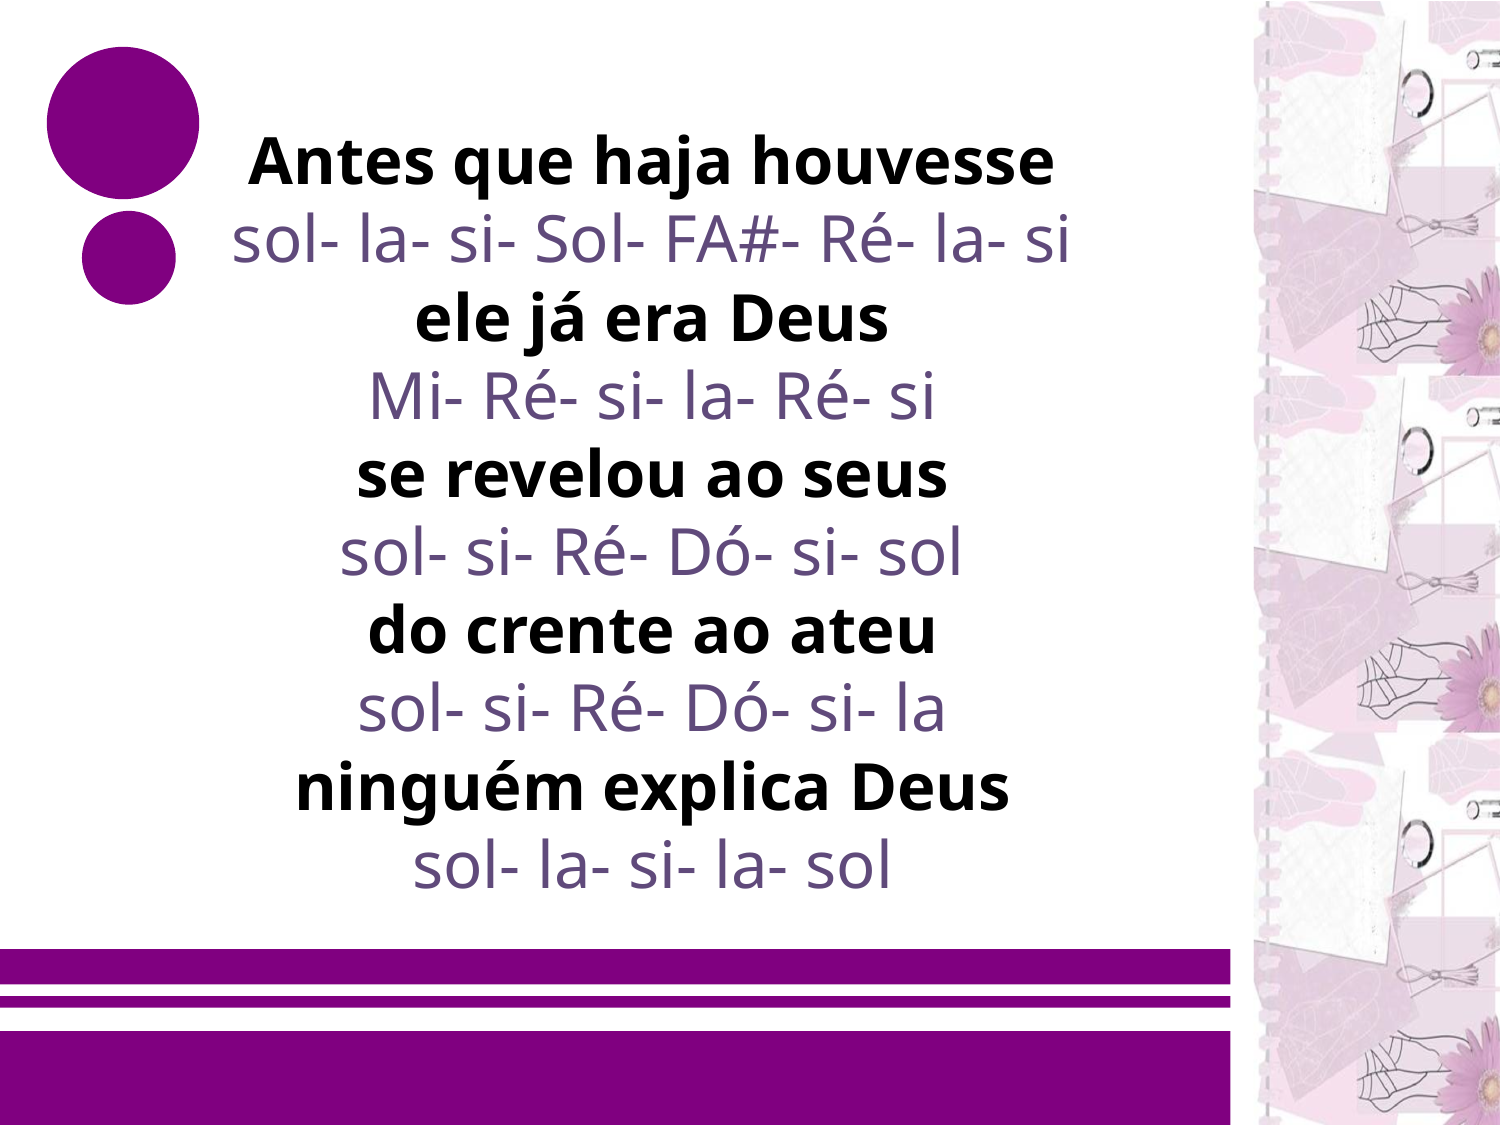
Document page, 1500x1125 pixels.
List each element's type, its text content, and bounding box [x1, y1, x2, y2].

picture [814, 2, 1500, 1124]
title Antes que haja houvesse sol- la- si- Sol- FA#- Ré- la- si ele já era Deus Mi- Ré- si- la- Ré- si se revelou ao seus sol- si- Ré- Dó- si- sol do crente ao ateu sol- si- Ré- Dó- si- la ninguém explica Deus sol- la- si- la- sol [63, 109, 1243, 1016]
text_box [0, 994, 63, 1010]
text_box [0, 947, 63, 986]
text_box [0, 1029, 1233, 1125]
text_box [44, 44, 200, 174]
